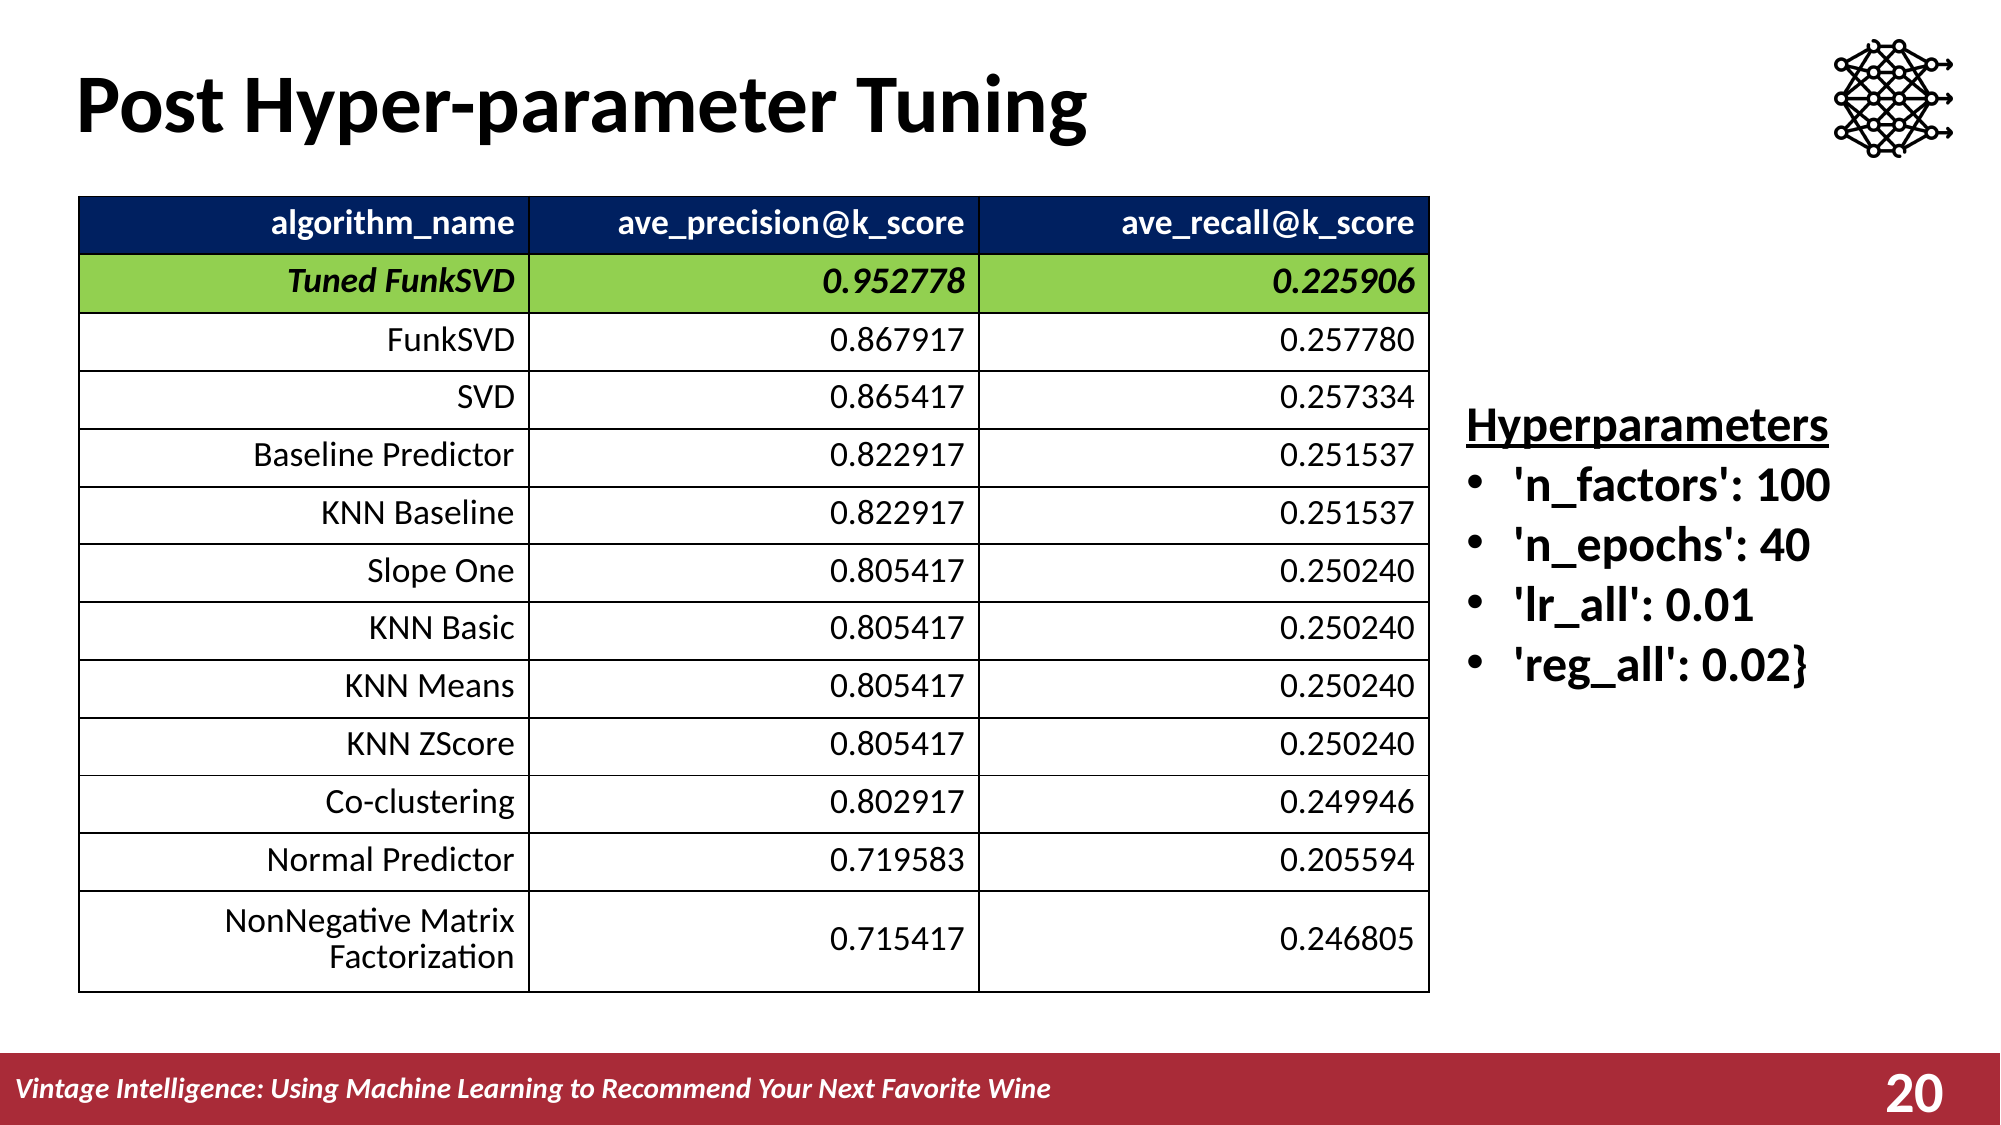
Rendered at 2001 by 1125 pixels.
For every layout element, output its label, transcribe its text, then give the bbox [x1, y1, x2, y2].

text_box Post Hyper-parameter Tuning [61, 41, 1585, 157]
table_cell 0.250240 [980, 661, 1428, 717]
table_cell 0.952778 [530, 255, 978, 312]
table_cell FunkSVD [80, 314, 528, 370]
text_box Hyperparameters 'n_factors': 100 'n_epochs': 40 'lr_all': 0.01 'reg_all': 0.02} [1451, 383, 2000, 699]
table_cell Baseline Predictor [80, 430, 528, 486]
table_cell KNN Baseline [80, 488, 528, 543]
table_cell 0.867917 [530, 314, 978, 370]
table_header ave_precision@k_score [530, 197, 978, 253]
table_cell 0.225906 [980, 255, 1428, 312]
table_cell 0.249946 [980, 776, 1428, 832]
table_cell Normal Predictor [80, 834, 528, 890]
table_cell 0.822917 [530, 488, 978, 543]
table_cell 0.805417 [530, 603, 978, 659]
table_header ave_recall@k_score [980, 197, 1428, 253]
table_cell 0.250240 [980, 719, 1428, 775]
table_cell Co-clustering [80, 776, 528, 832]
table_cell Slope One [80, 545, 528, 601]
table_cell 0.257334 [980, 372, 1428, 428]
table_cell 0.802917 [530, 776, 978, 832]
table_cell 0.805417 [530, 661, 978, 717]
table_cell KNN Basic [80, 603, 528, 659]
table_cell 0.719583 [530, 834, 978, 890]
table_cell 0.251537 [980, 488, 1428, 543]
table_cell 0.246805 [980, 892, 1428, 991]
table_header algorithm_name [80, 197, 528, 253]
slide_number 20 [1828, 1059, 1960, 1120]
table_cell 0.257780 [980, 314, 1428, 370]
table_cell 0.250240 [980, 603, 1428, 659]
table_cell 0.250240 [980, 545, 1428, 601]
table_cell SVD [80, 372, 528, 428]
table_cell KNN ZScore [80, 719, 528, 775]
picture [1834, 39, 1953, 158]
text_box Vintage Intelligence: Using Machine Learning to Recommend Your Next Favorite Wine [0, 1052, 2000, 1125]
table_cell KNN Means [80, 661, 528, 717]
table_cell NonNegative Matrix Factorization [80, 892, 528, 991]
table_cell 0.822917 [530, 430, 978, 486]
table_cell 0.205594 [980, 834, 1428, 890]
table_cell 0.865417 [530, 372, 978, 428]
table_cell 0.805417 [530, 545, 978, 601]
table_cell Tuned FunkSVD [80, 255, 528, 312]
table_cell 0.715417 [530, 892, 978, 991]
table_cell 0.805417 [530, 719, 978, 775]
table_cell 0.251537 [980, 430, 1428, 486]
